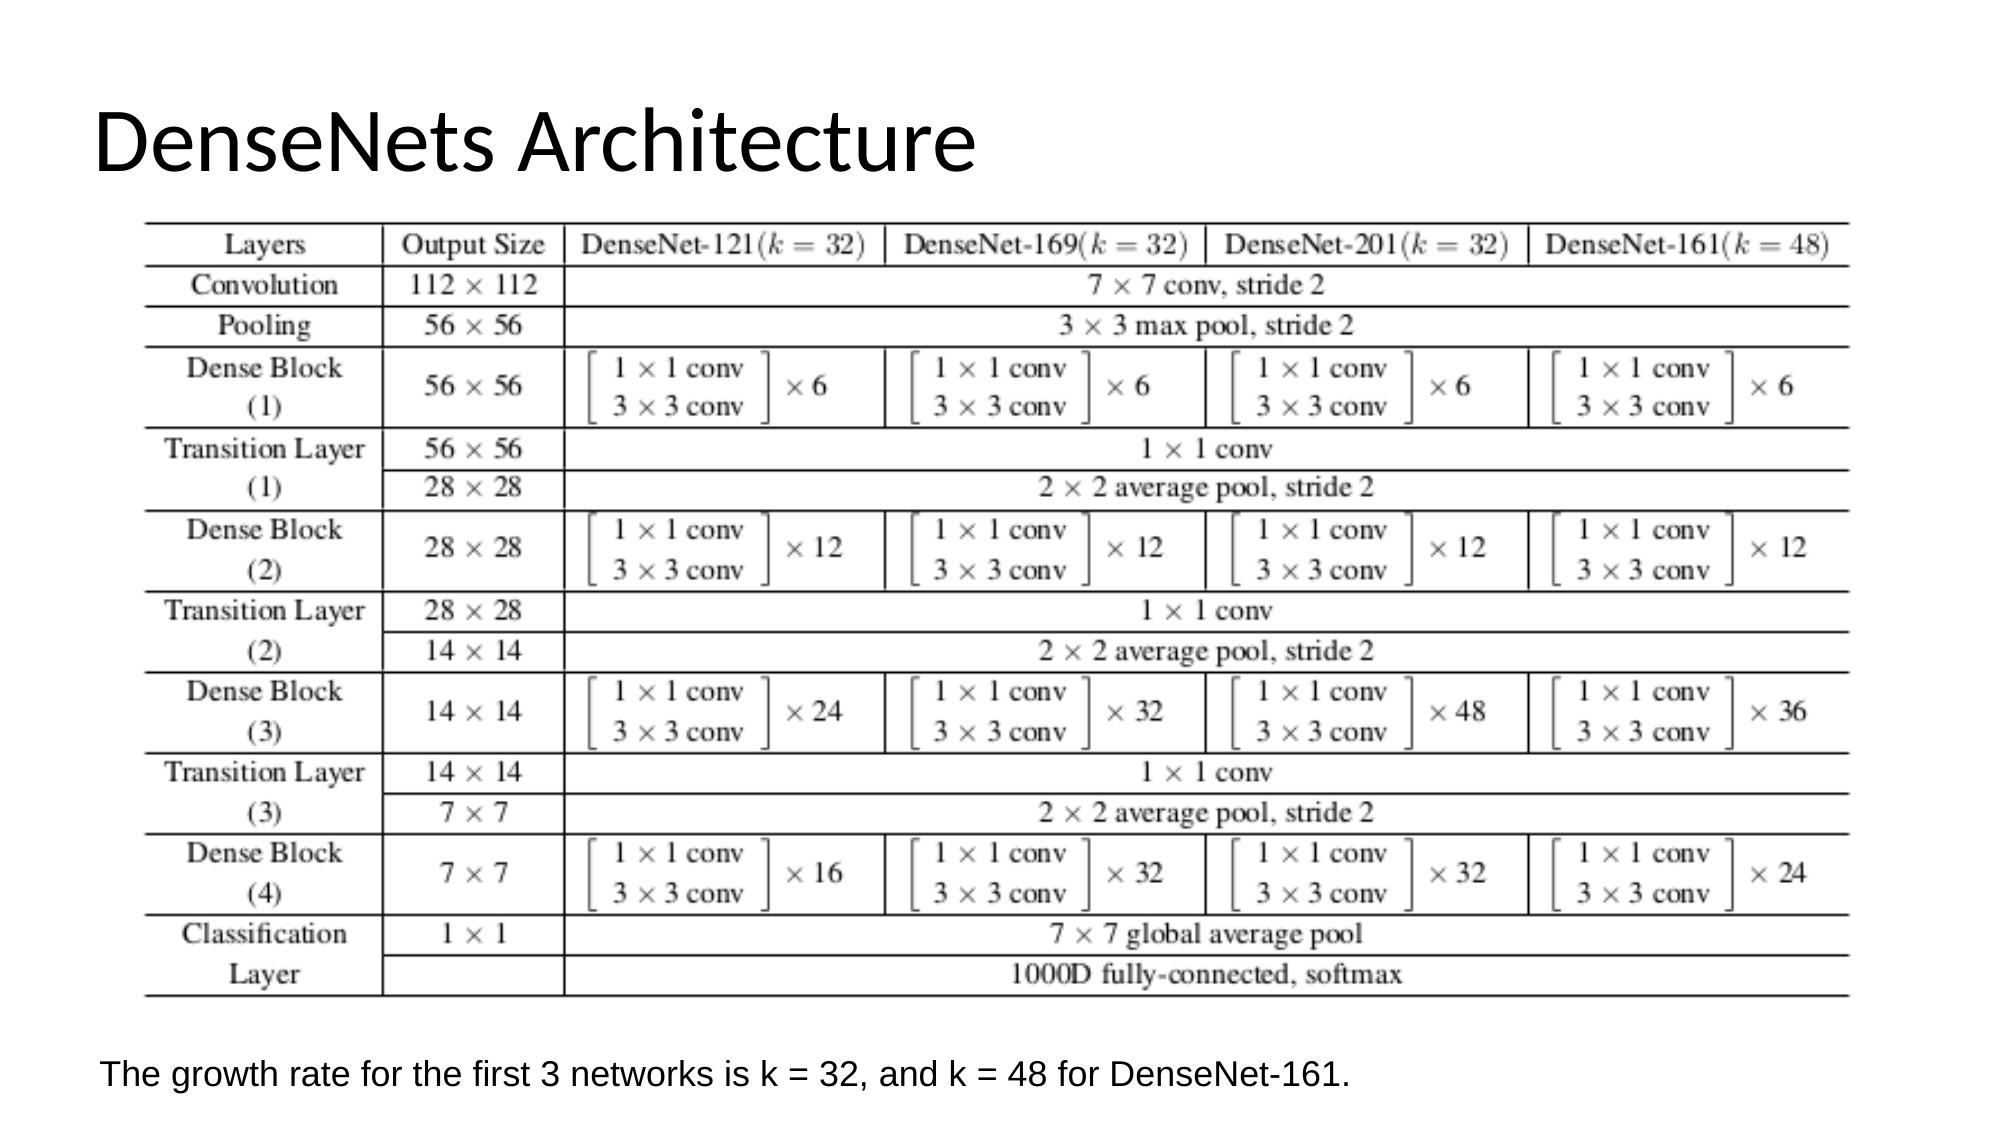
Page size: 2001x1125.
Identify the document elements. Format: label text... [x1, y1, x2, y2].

title DenseNets Architecture [78, 61, 1579, 200]
picture [120, 196, 1880, 1011]
subtitle The growth rate for the first 3 networks is k = 32, and k = 48 for DenseNet-161. [84, 225, 1914, 1109]
